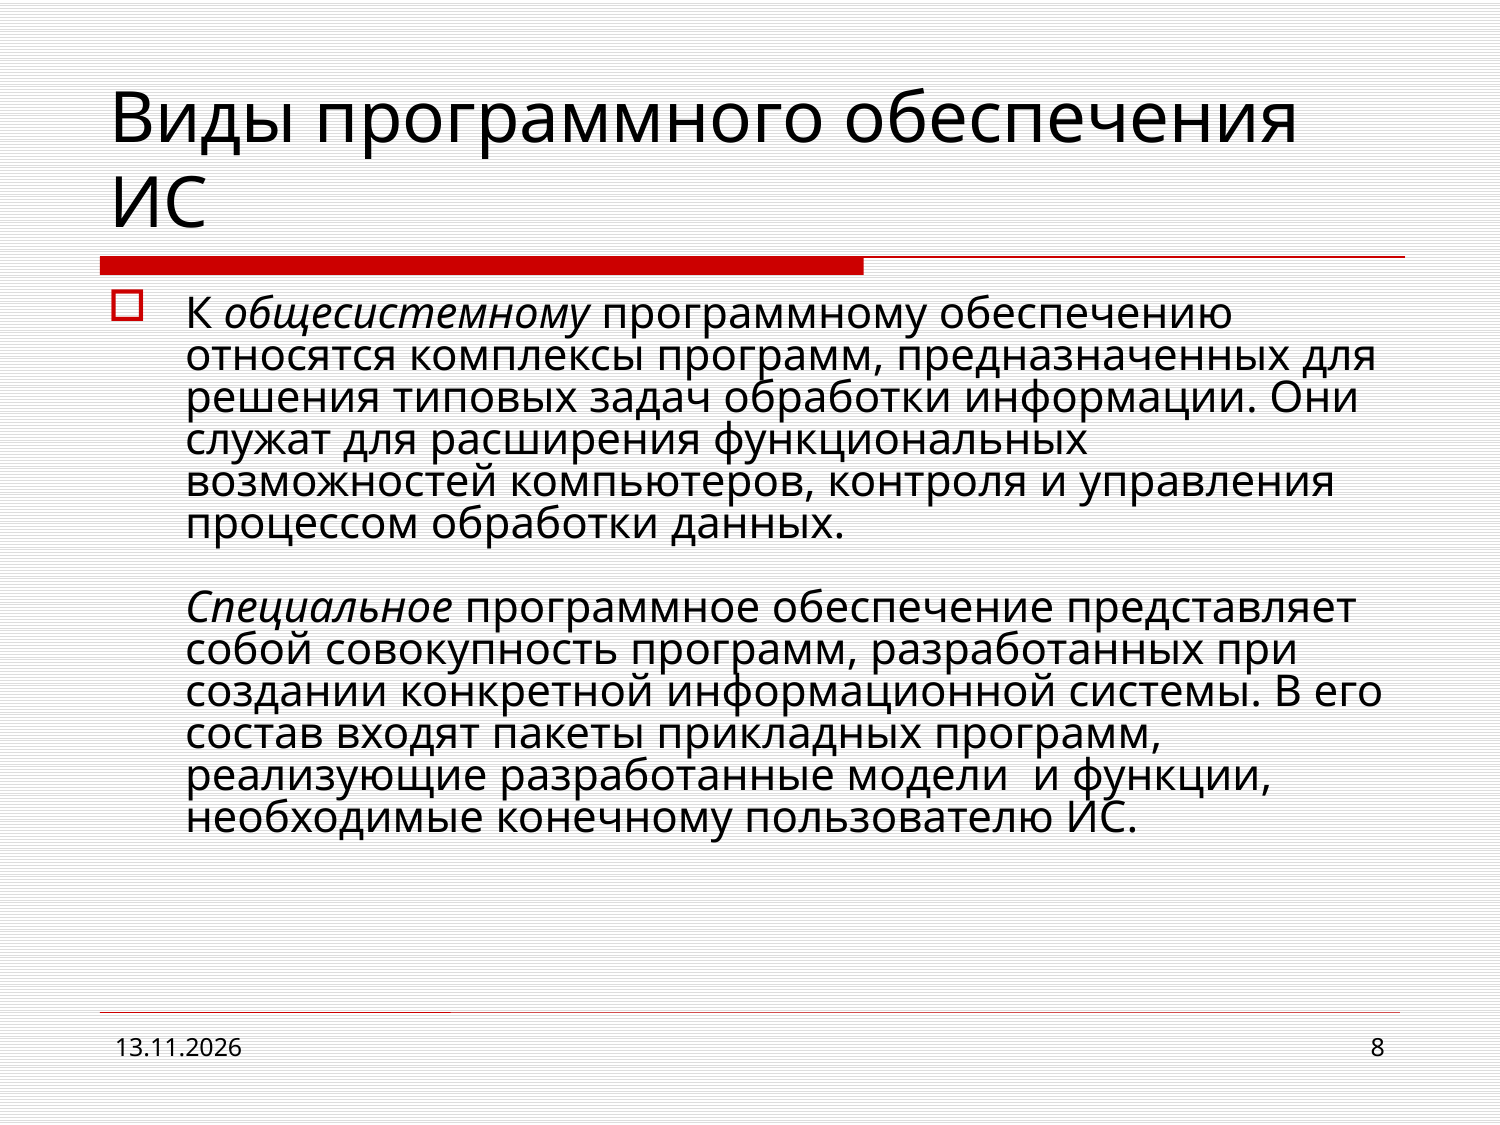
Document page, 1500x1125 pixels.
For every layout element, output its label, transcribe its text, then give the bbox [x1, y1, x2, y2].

slide_number 8 [1074, 1024, 1400, 1103]
title Виды программного обеспечения ИС [94, 50, 1407, 250]
list К общесистемному программному обеспечению относятся комплексы программ, предназначенных для решения типовых задач обработки информации. Они служат для расширения функциональных возможностей компьютеров, контроля и управления процессом обработки данных. Специальное программное обеспечение представляет собой совокупность программ, разработанных при создании конкретной информационной системы. В его состав входят пакеты прикладных программ, реализующие разработанные модели и функции, необходимые конечному пользователю ИС. [92, 287, 1406, 988]
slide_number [99, 1024, 425, 1103]
